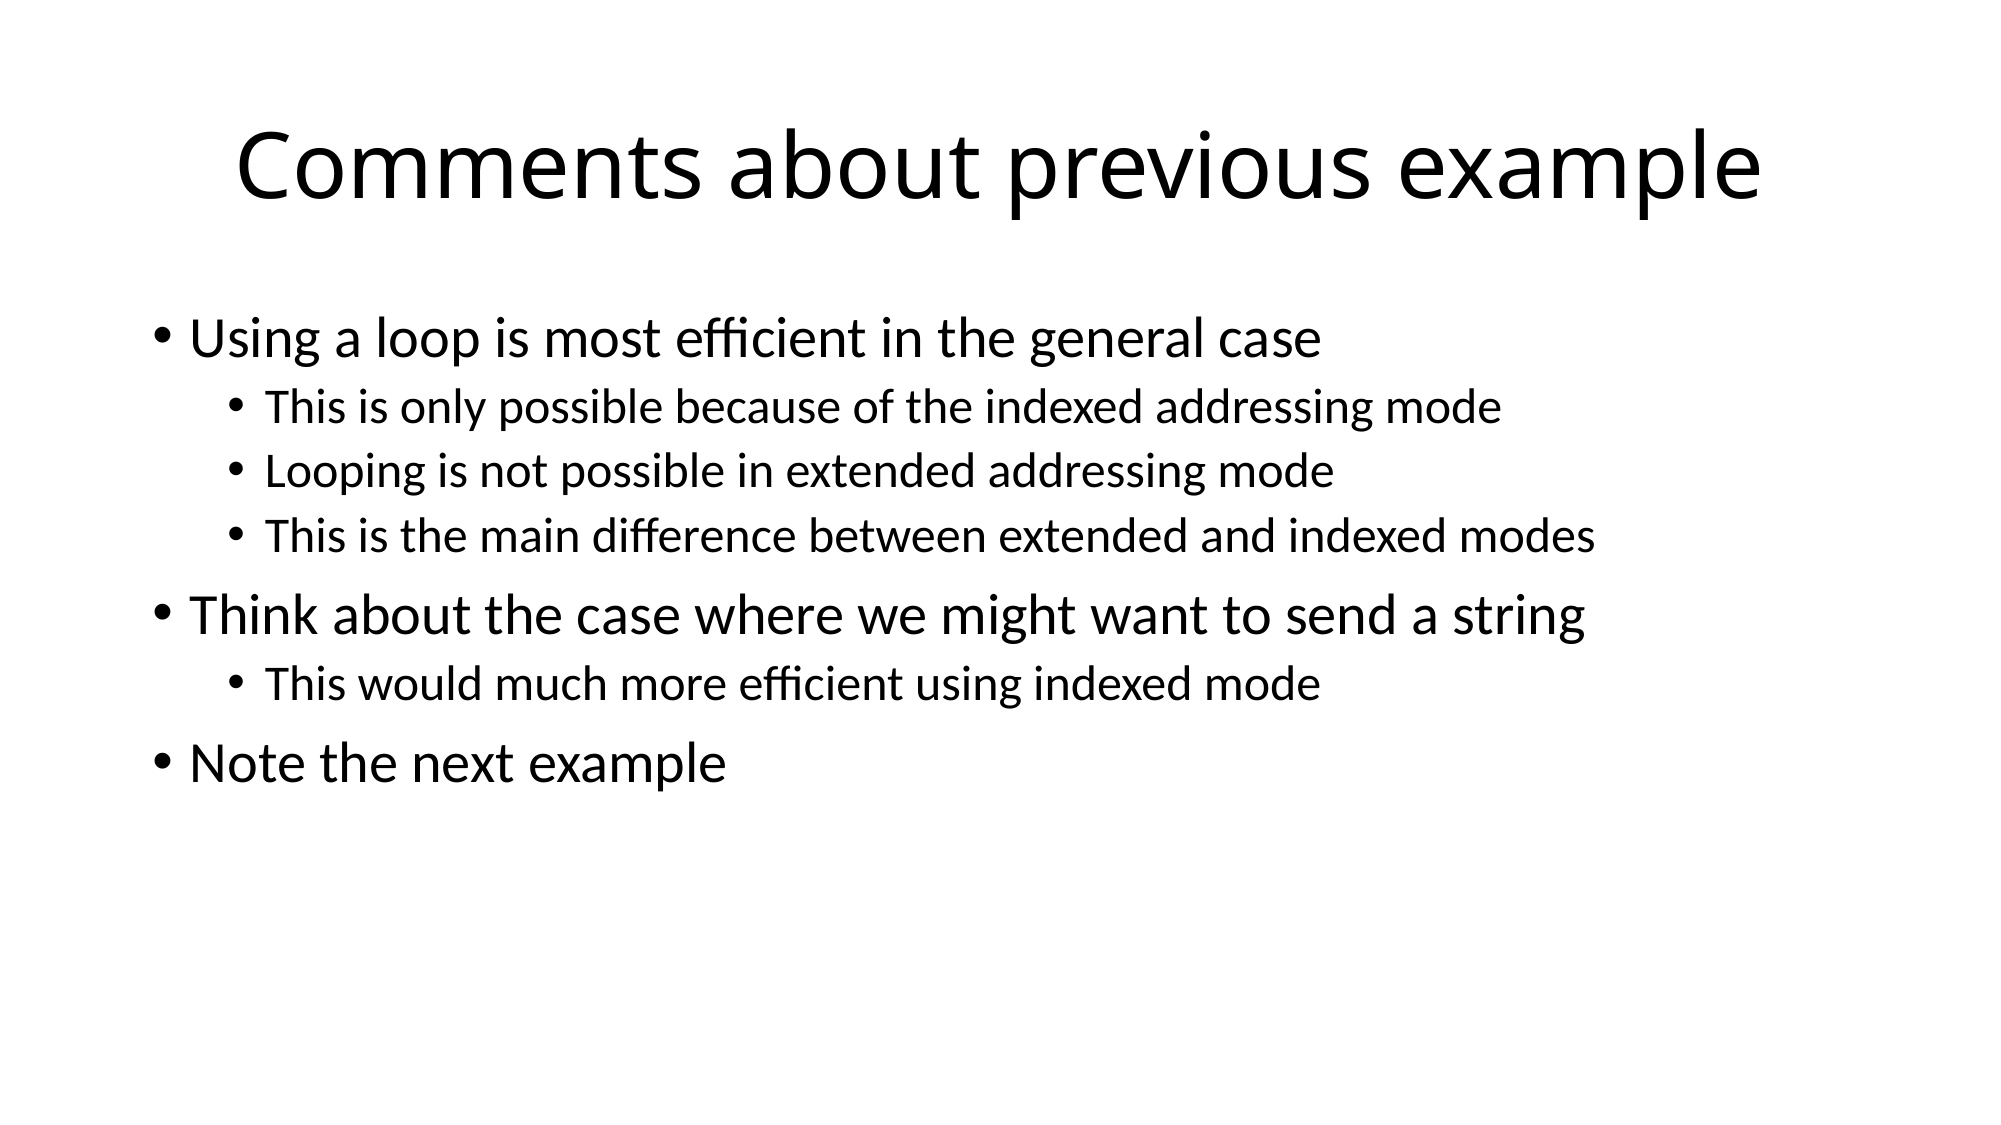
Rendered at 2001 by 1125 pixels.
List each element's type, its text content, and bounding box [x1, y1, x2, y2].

title Comments about previous example [137, 59, 1863, 278]
list Using a loop is most efficient in the general case This is only possible because of the indexed addressing mode Looping is not possible in extended addressing mode This is the main difference between extended and indexed modes Think about the case where we might want to send a string This would much more efficient using indexed mode Note the next example [137, 299, 1863, 1014]
